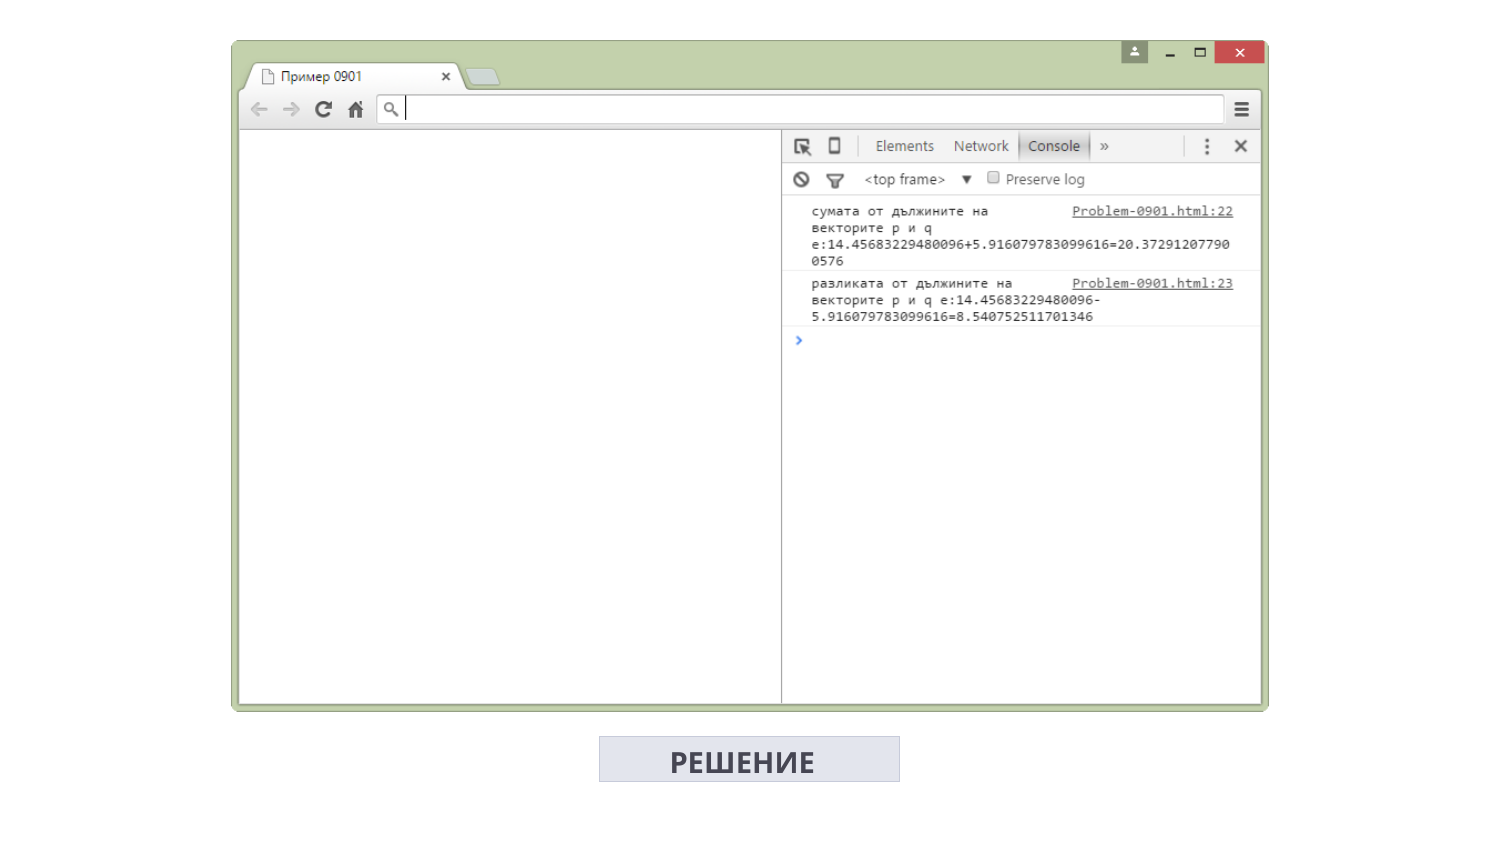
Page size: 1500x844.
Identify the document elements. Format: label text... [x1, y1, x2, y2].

text_box РЕШЕНИЕ [599, 736, 900, 782]
picture [231, 40, 1269, 712]
